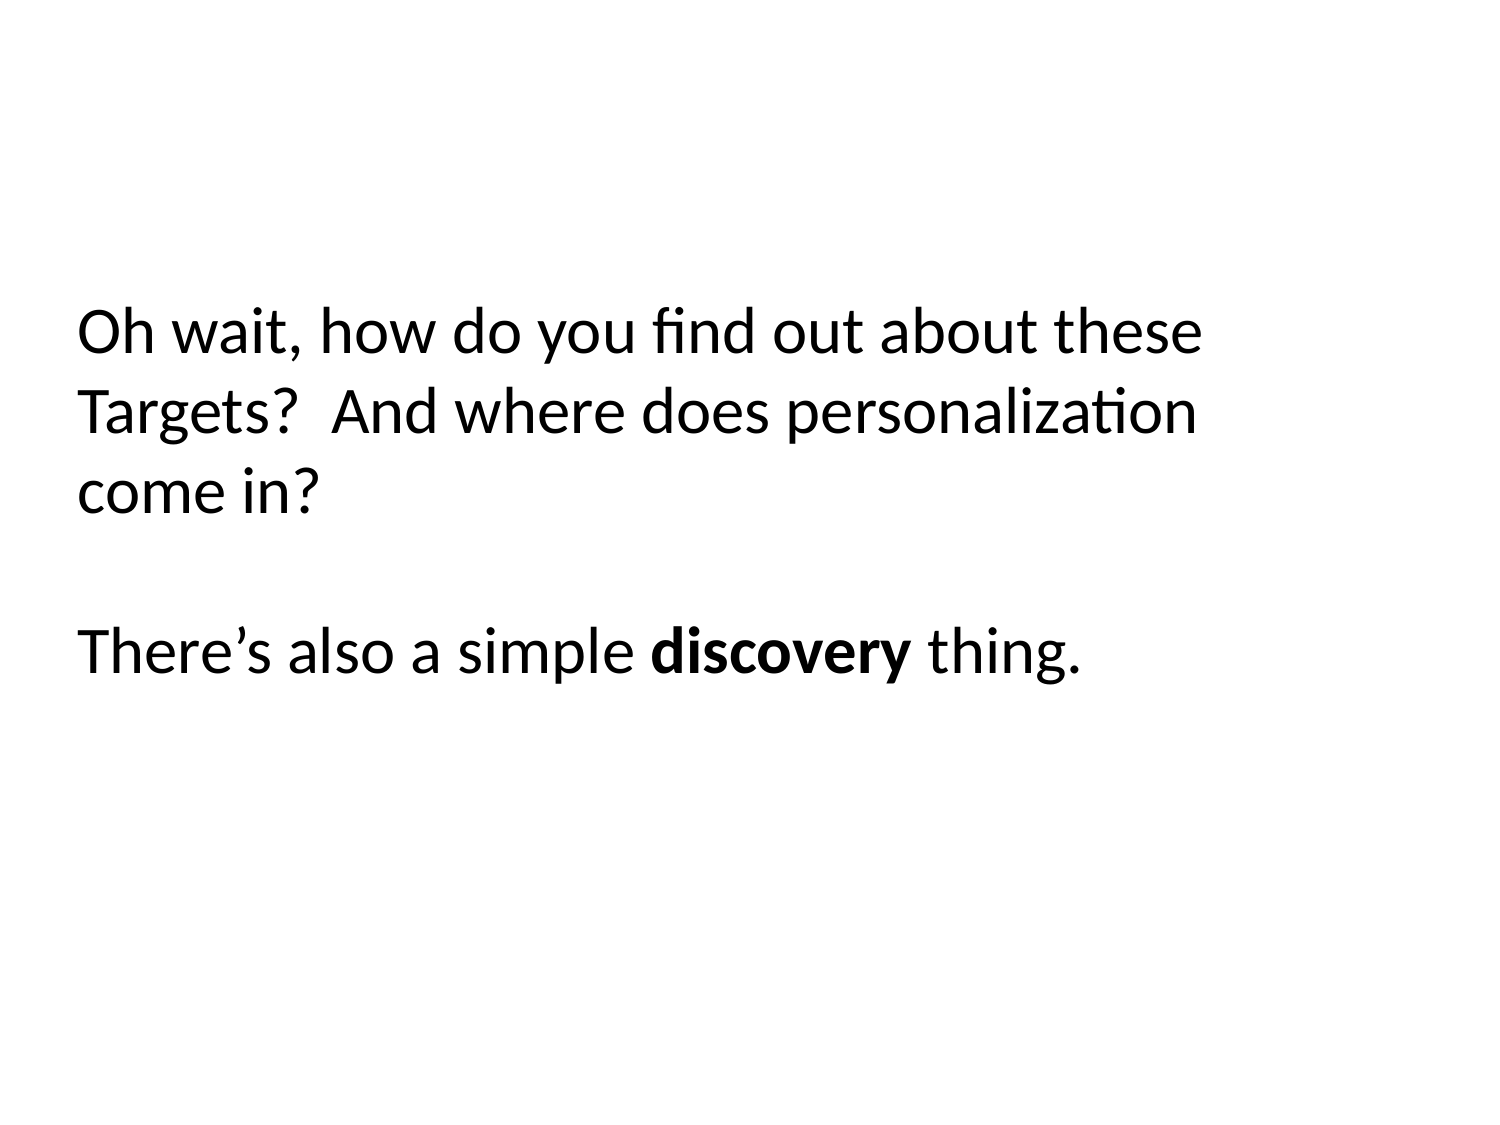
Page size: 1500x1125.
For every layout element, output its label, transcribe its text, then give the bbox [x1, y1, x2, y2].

text_box Oh wait, how do you find out about these Targets? And where does personalization come in? There’s also a simple discovery thing. [62, 279, 1363, 695]
